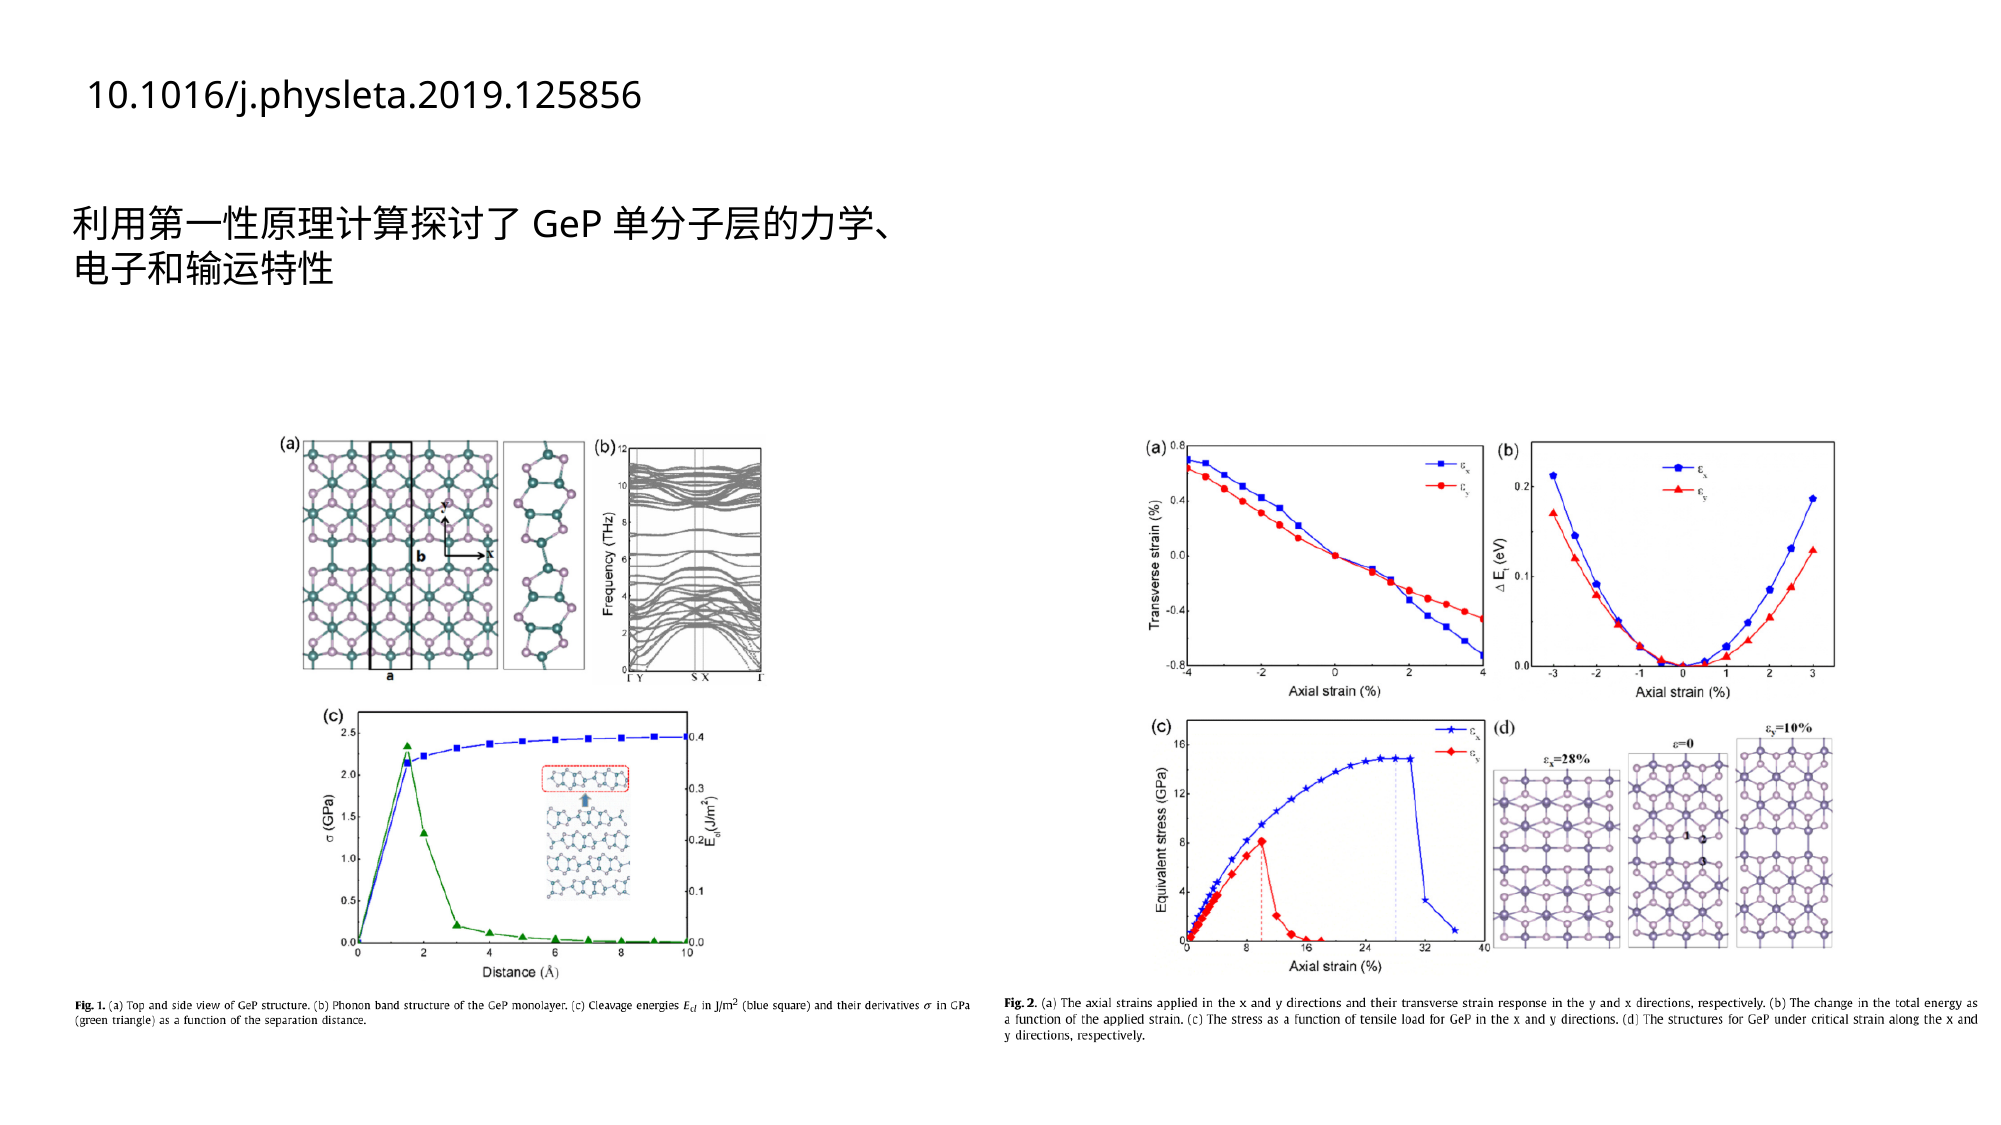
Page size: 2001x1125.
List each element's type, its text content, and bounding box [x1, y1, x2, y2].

picture [71, 425, 971, 1032]
text_box 利用第一性原理计算探讨了GeP单分子层的力学、电子和输运特性 [58, 192, 944, 297]
text_box 10.1016/j.physleta.2019.125856 [71, 64, 756, 124]
picture [999, 436, 1980, 1043]
